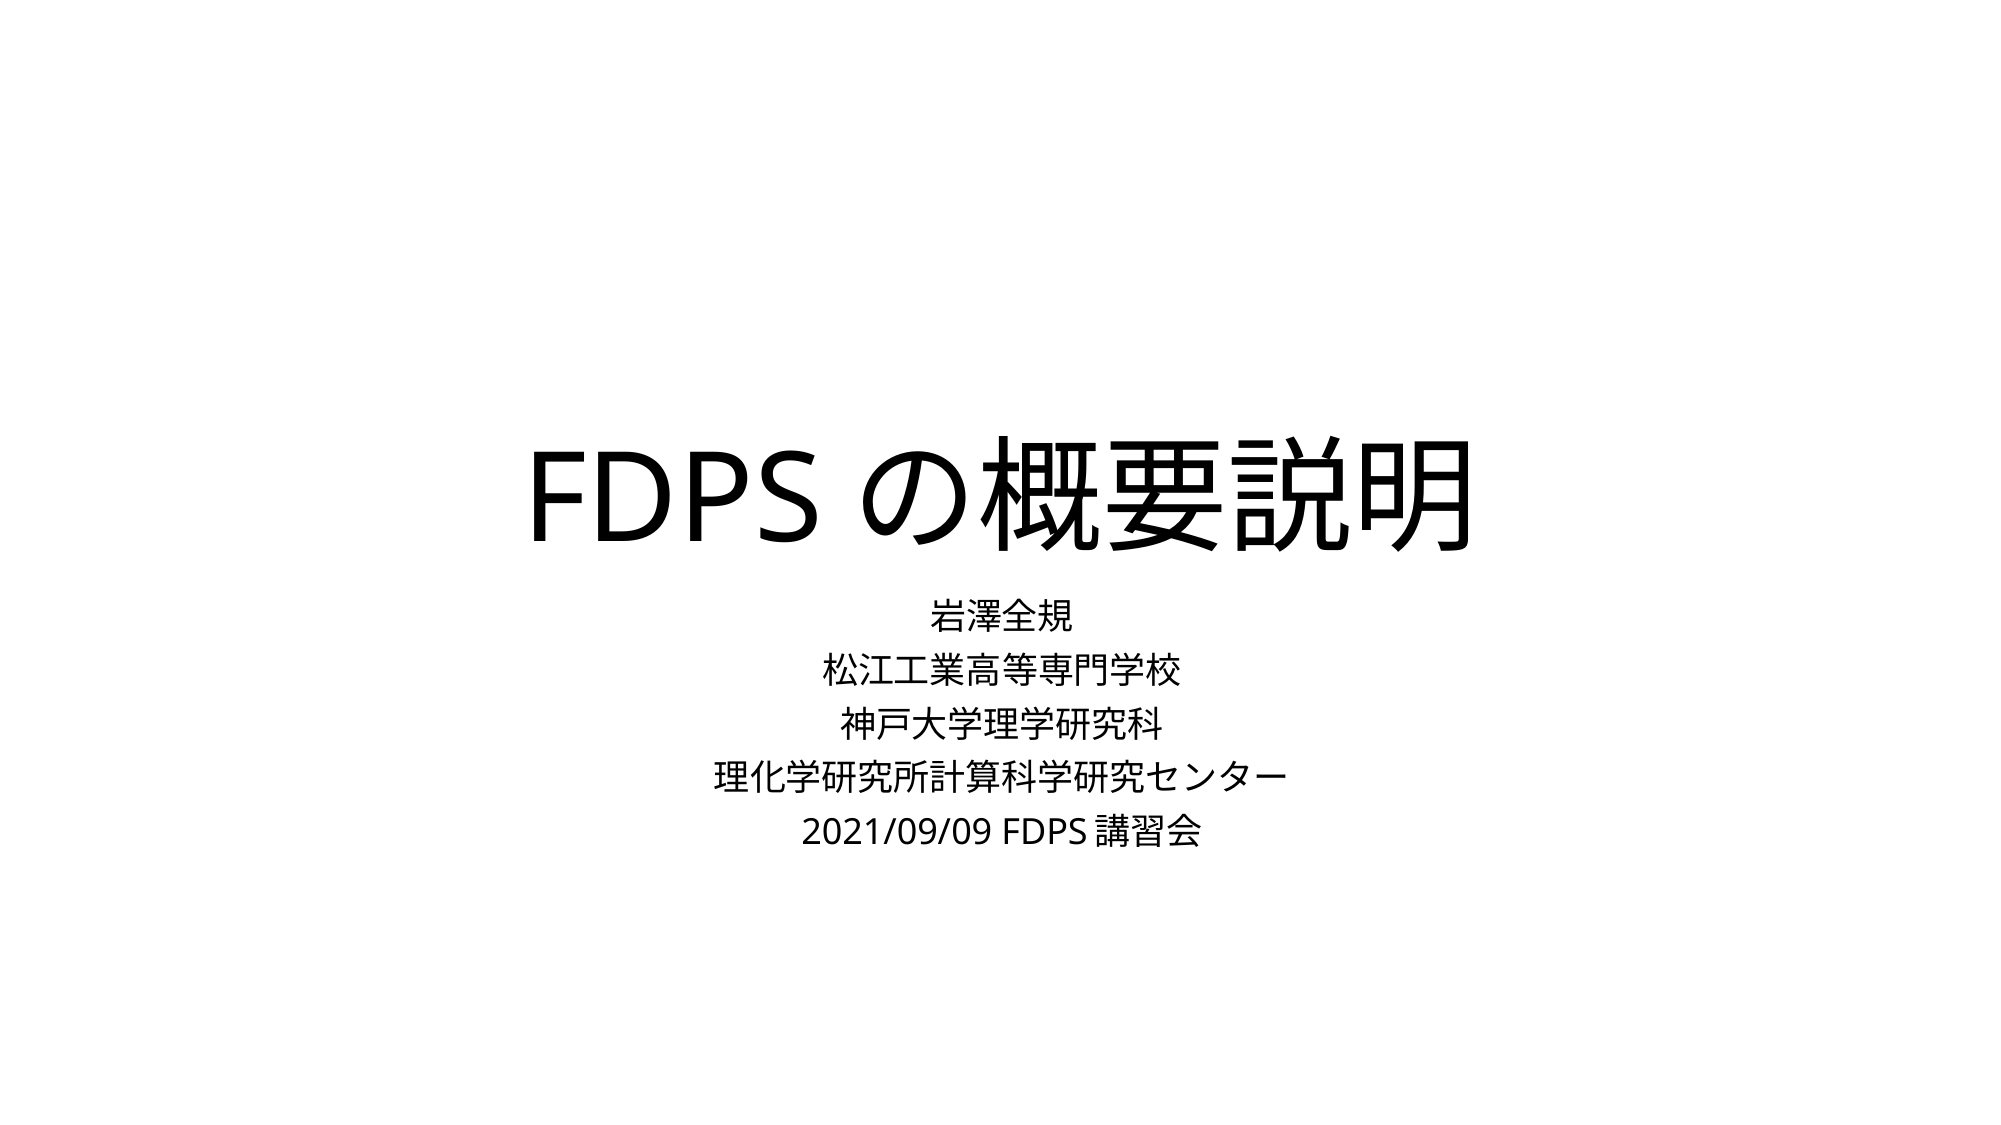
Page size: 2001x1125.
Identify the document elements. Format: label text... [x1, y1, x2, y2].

subtitle 岩澤全規 松江工業高等専門学校 神戸大学理学研究科 理化学研究所計算科学研究センター 2021/09/09 FDPS講習会 [115, 590, 1889, 863]
title FDPSの概要説明 [249, 184, 1750, 576]
